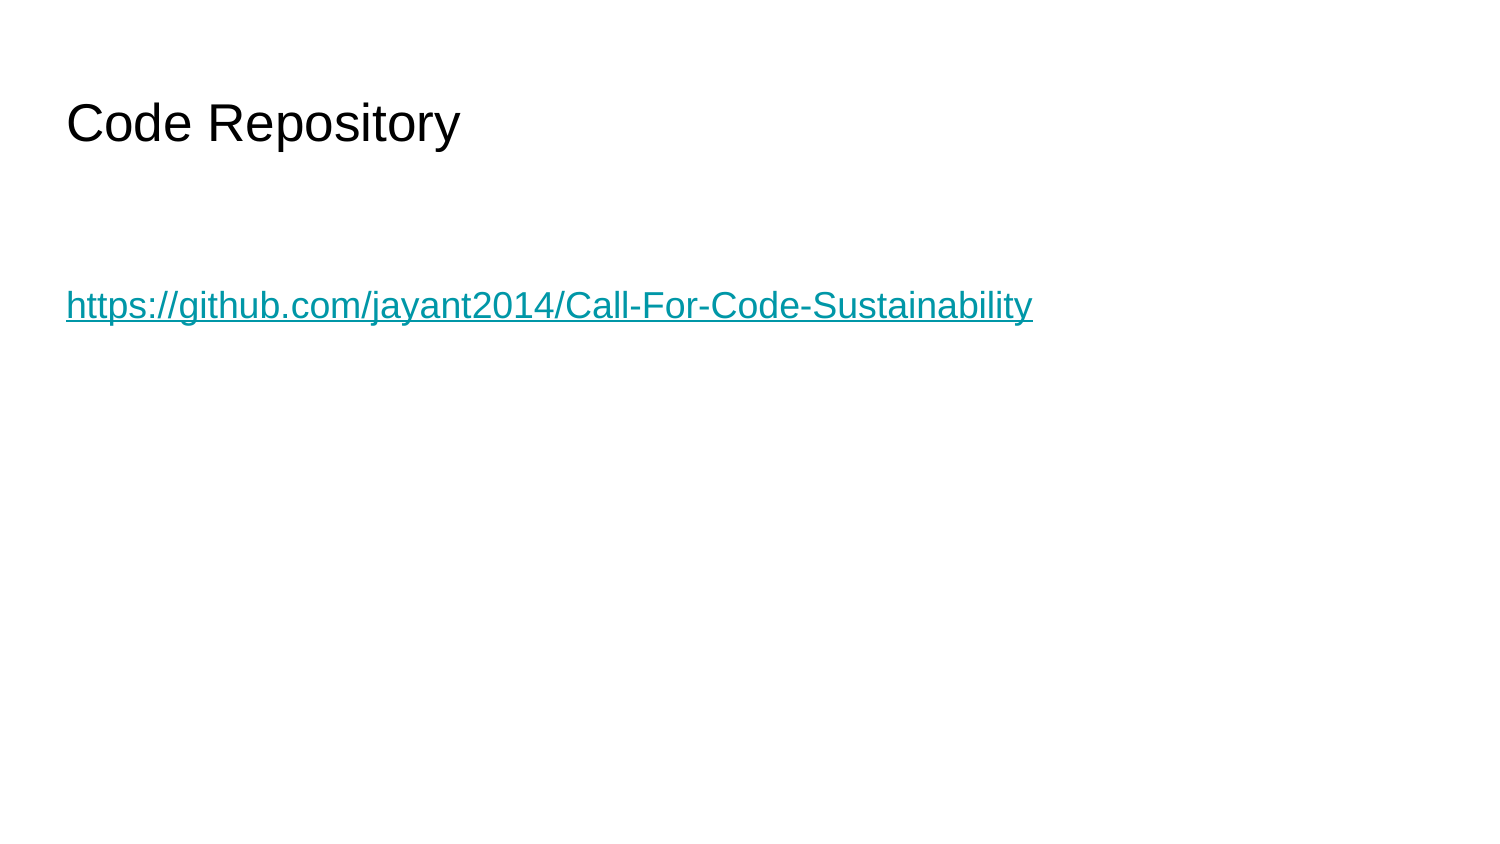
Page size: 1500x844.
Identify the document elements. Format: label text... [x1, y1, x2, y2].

list https://github.com/jayant2014/Call-For-Code-Sustainability [51, 189, 1449, 750]
title Code Repository [51, 72, 1449, 167]
